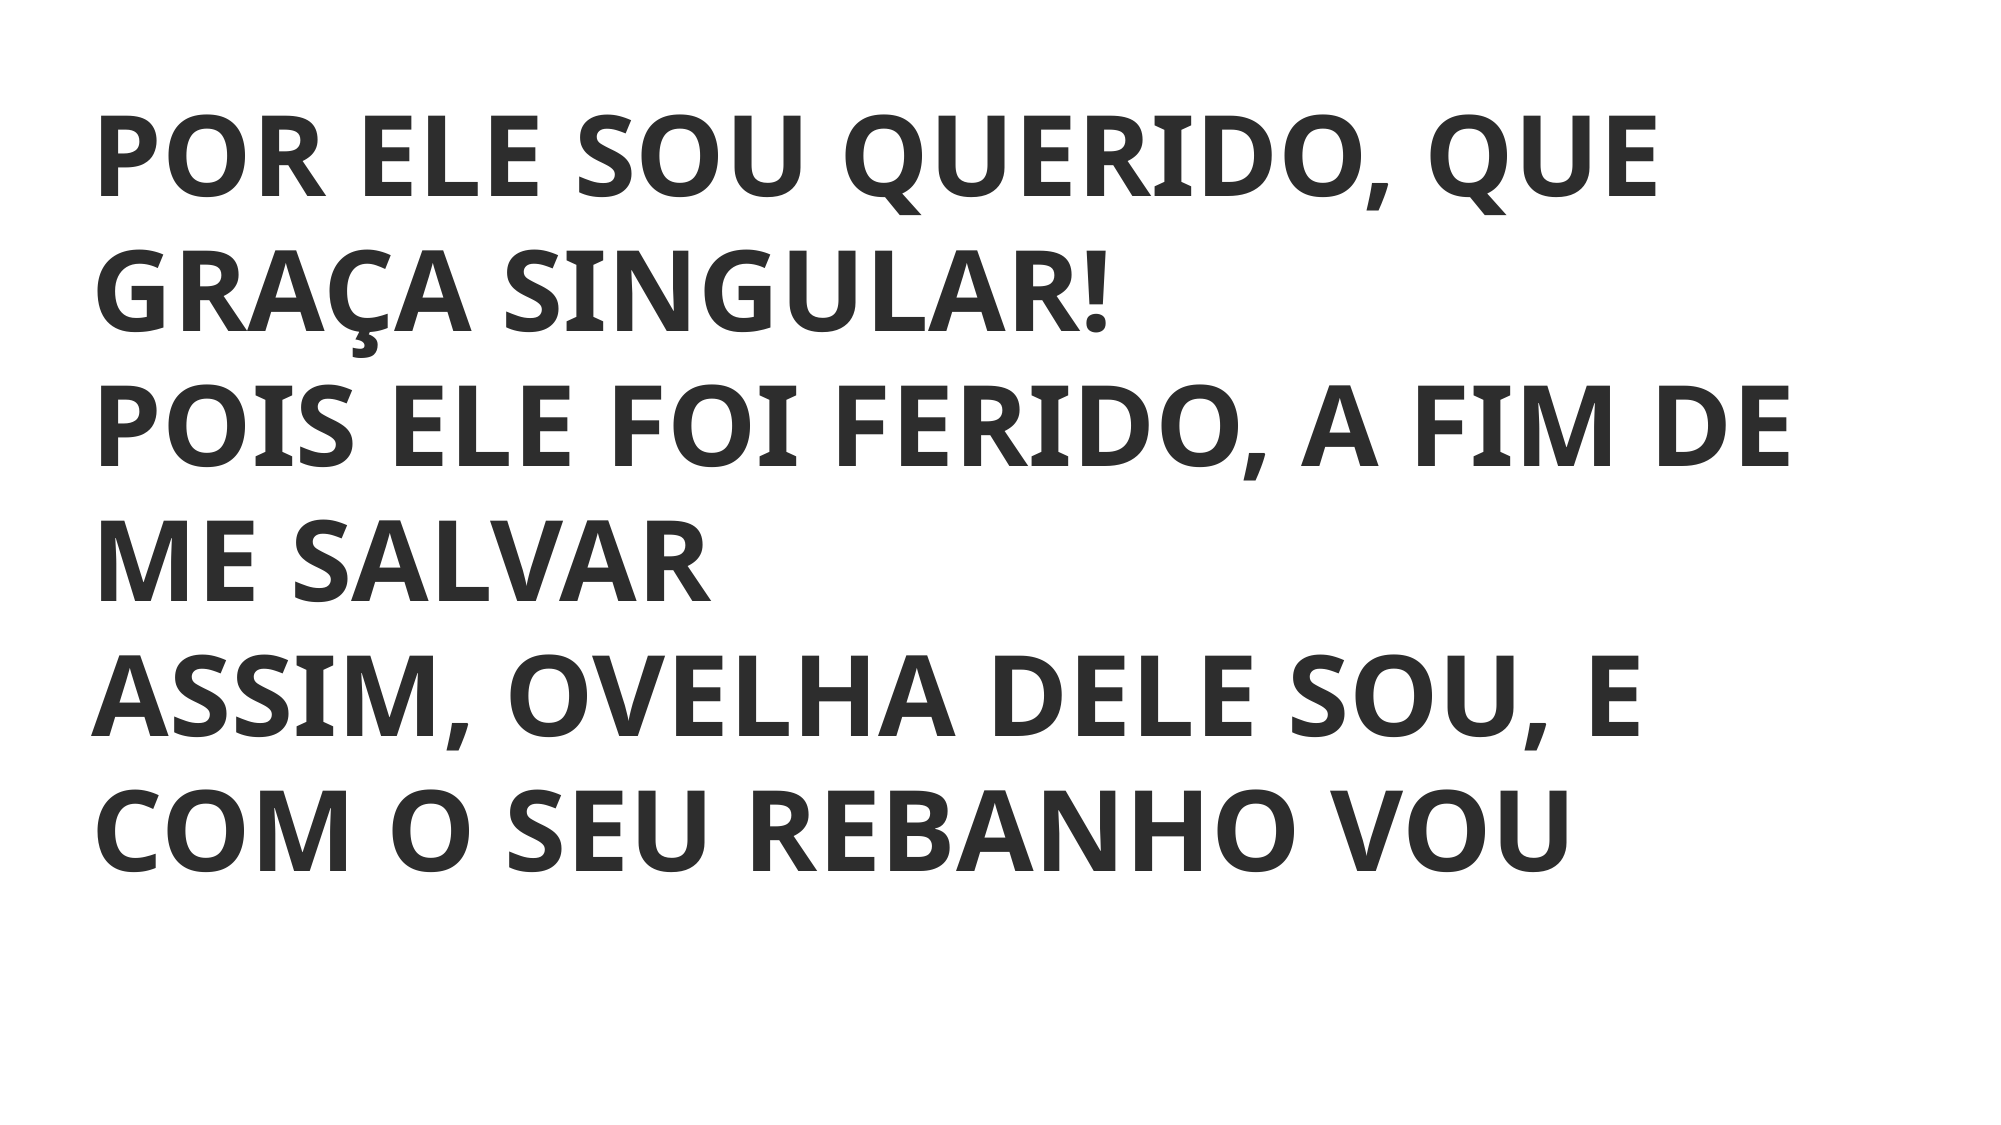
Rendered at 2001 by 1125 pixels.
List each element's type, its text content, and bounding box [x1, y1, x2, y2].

text_box POR ELE SOU QUERIDO, QUE GRAÇA SINGULAR! POIS ELE FOI FERIDO, A FIM DE ME SALVAR ASSIM, OVELHA DELE SOU, E COM O SEU REBANHO VOU [77, 76, 1911, 902]
